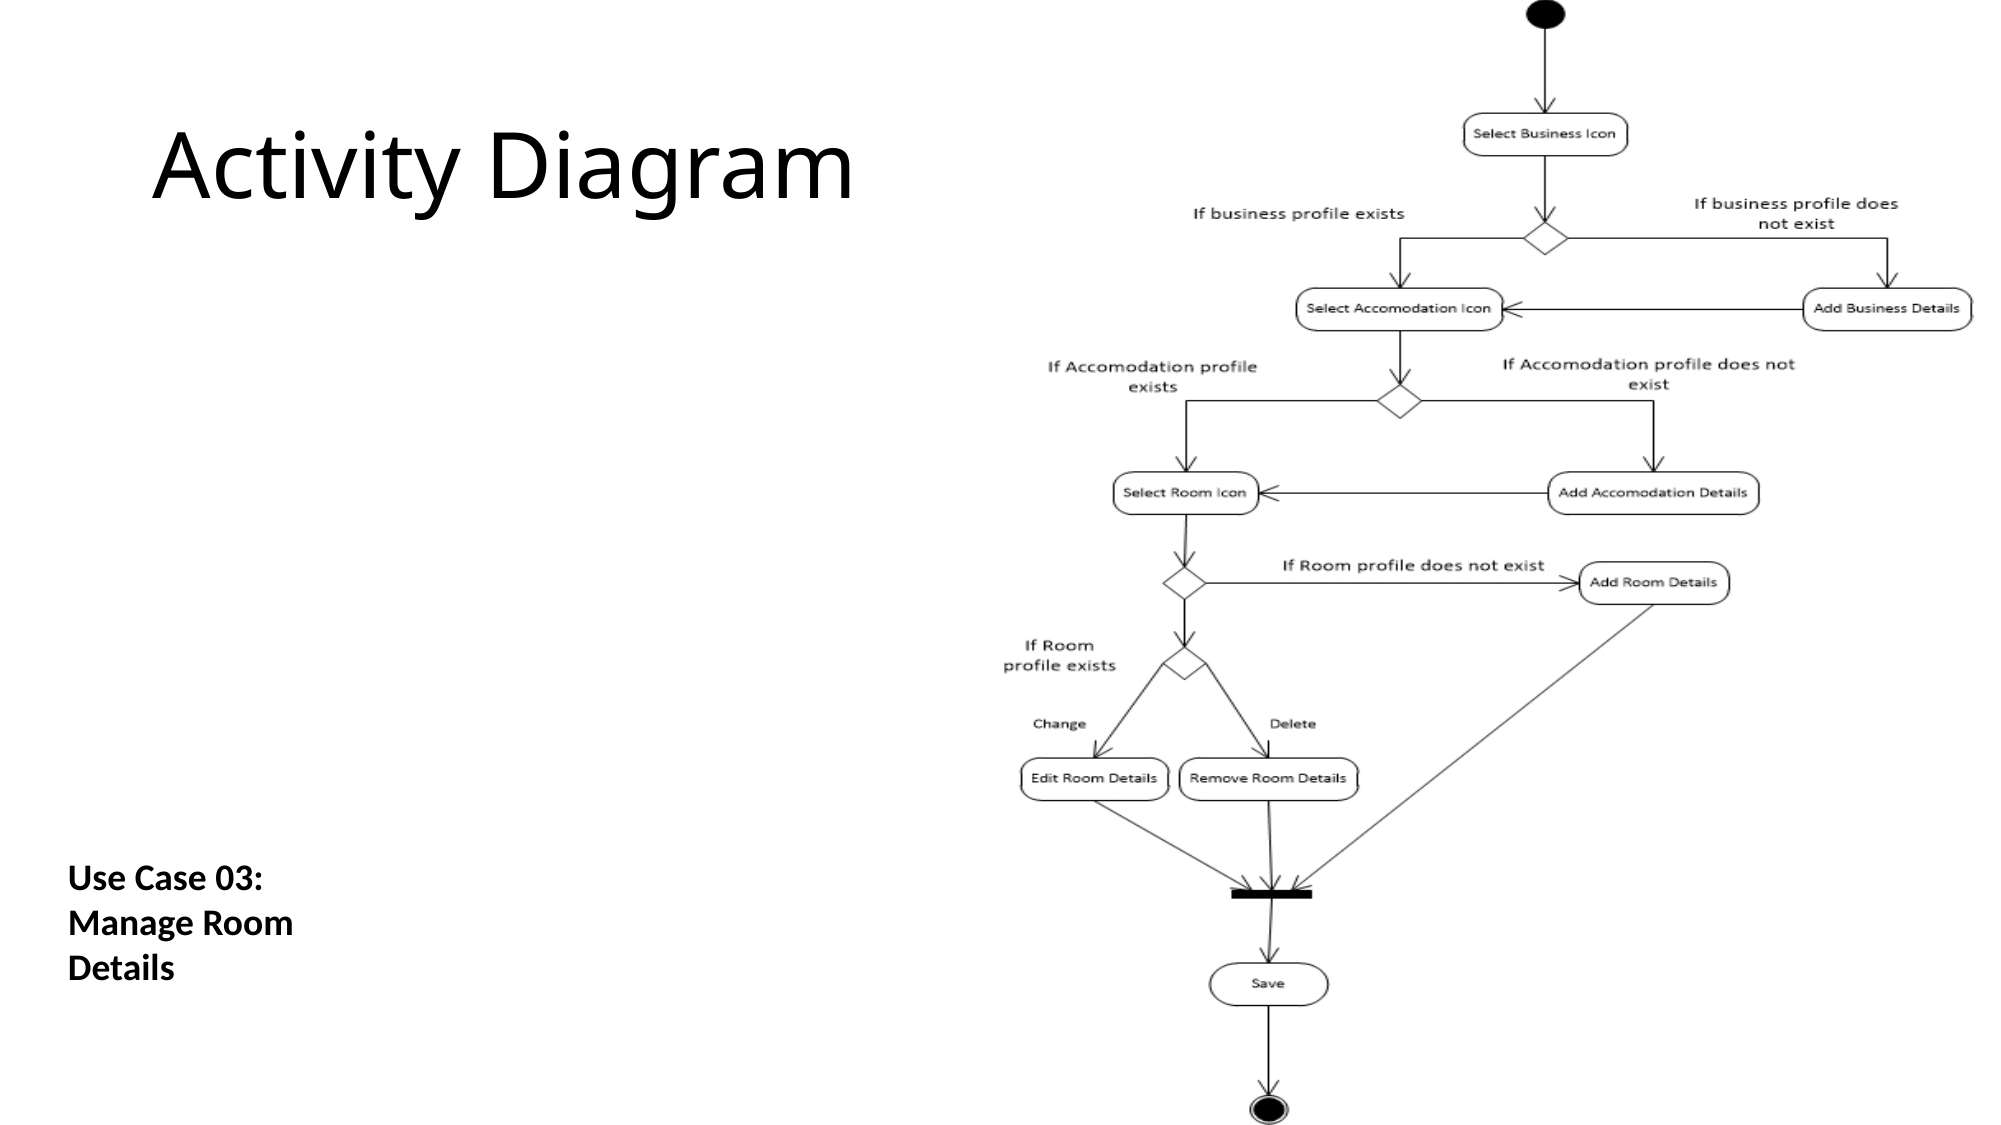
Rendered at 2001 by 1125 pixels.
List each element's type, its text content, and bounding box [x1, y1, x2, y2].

text_box Use Case 03: Manage Room Details [53, 845, 349, 1041]
picture [1003, 0, 1974, 1125]
title Activity Diagram [137, 59, 1003, 278]
